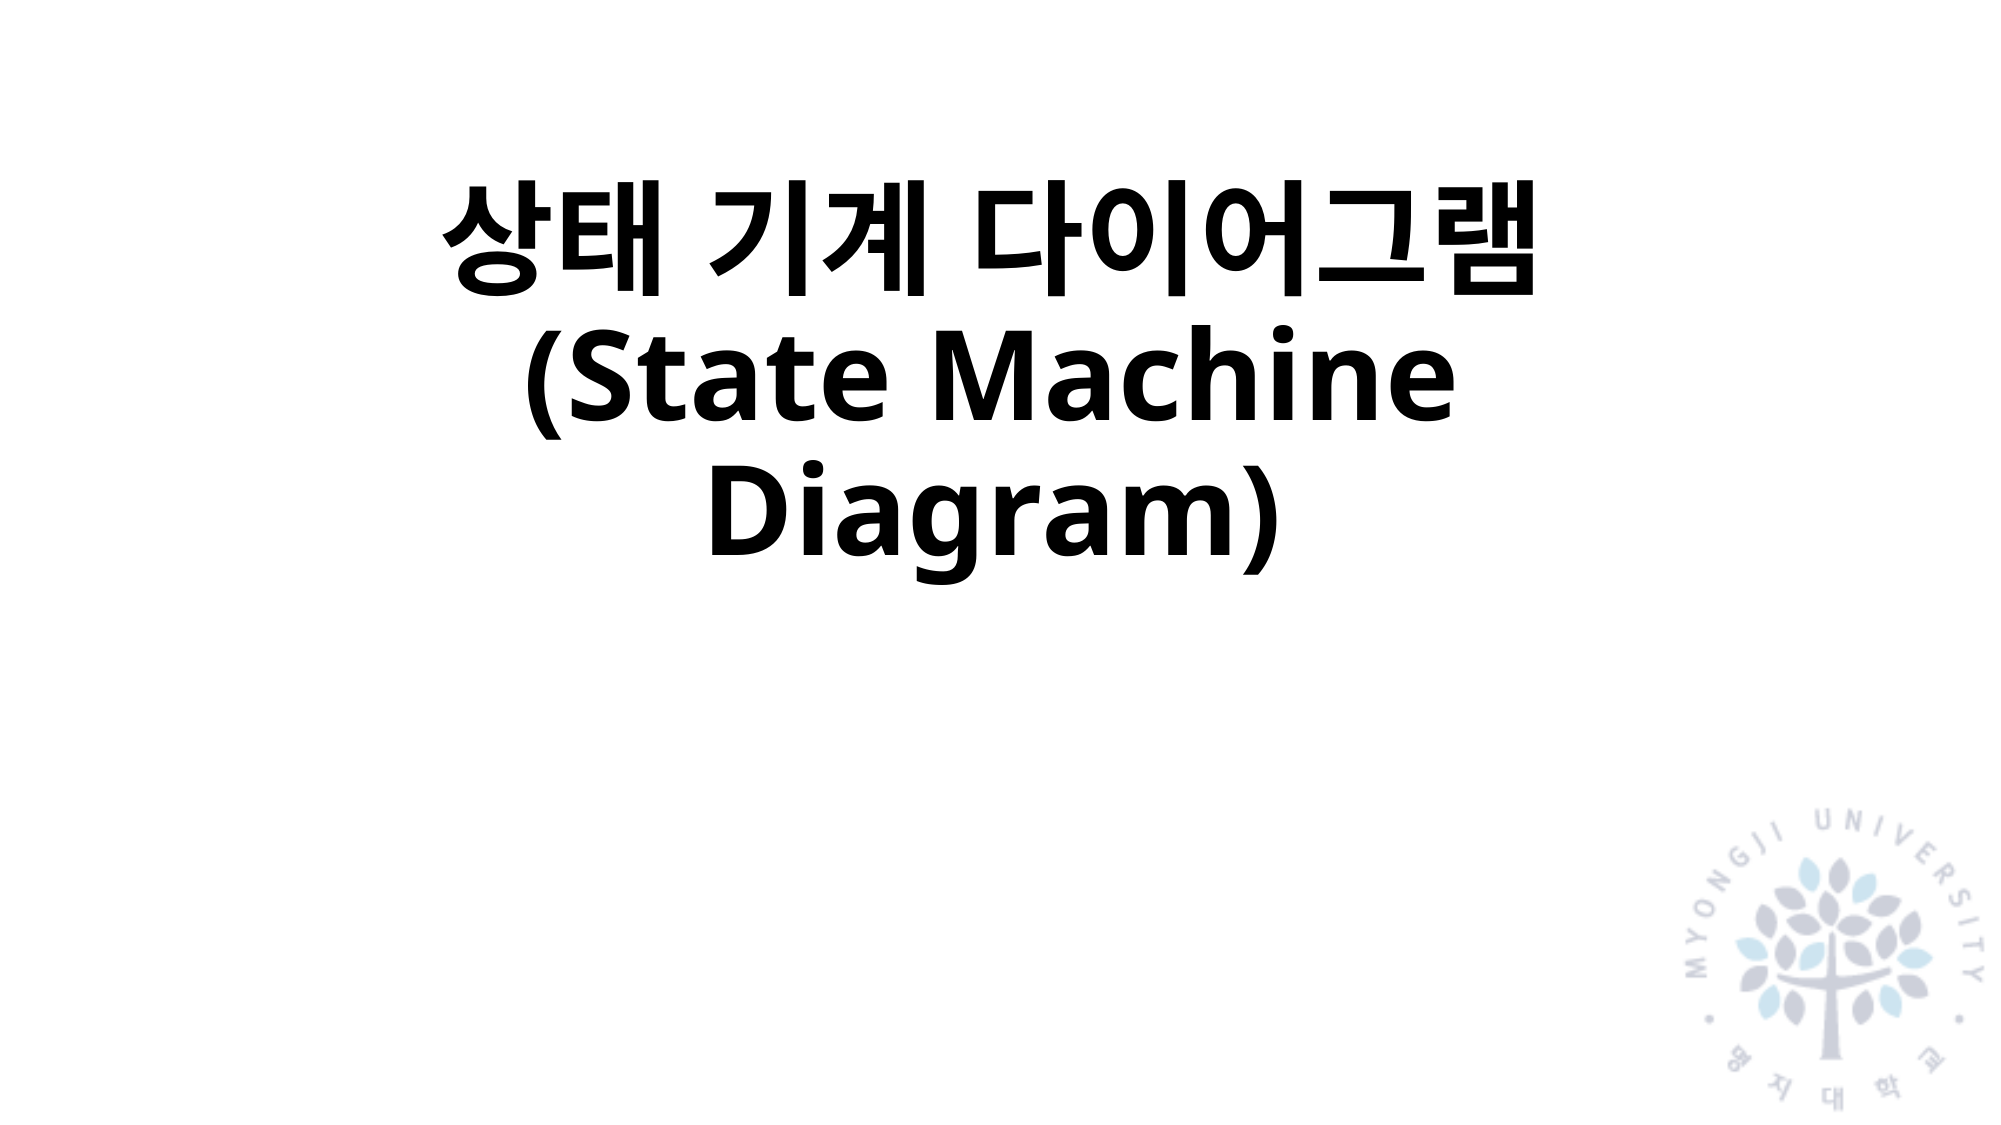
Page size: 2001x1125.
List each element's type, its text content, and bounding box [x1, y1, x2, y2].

title 상태 기계 다이어그램 (State Machine Diagram) [233, 184, 1750, 576]
